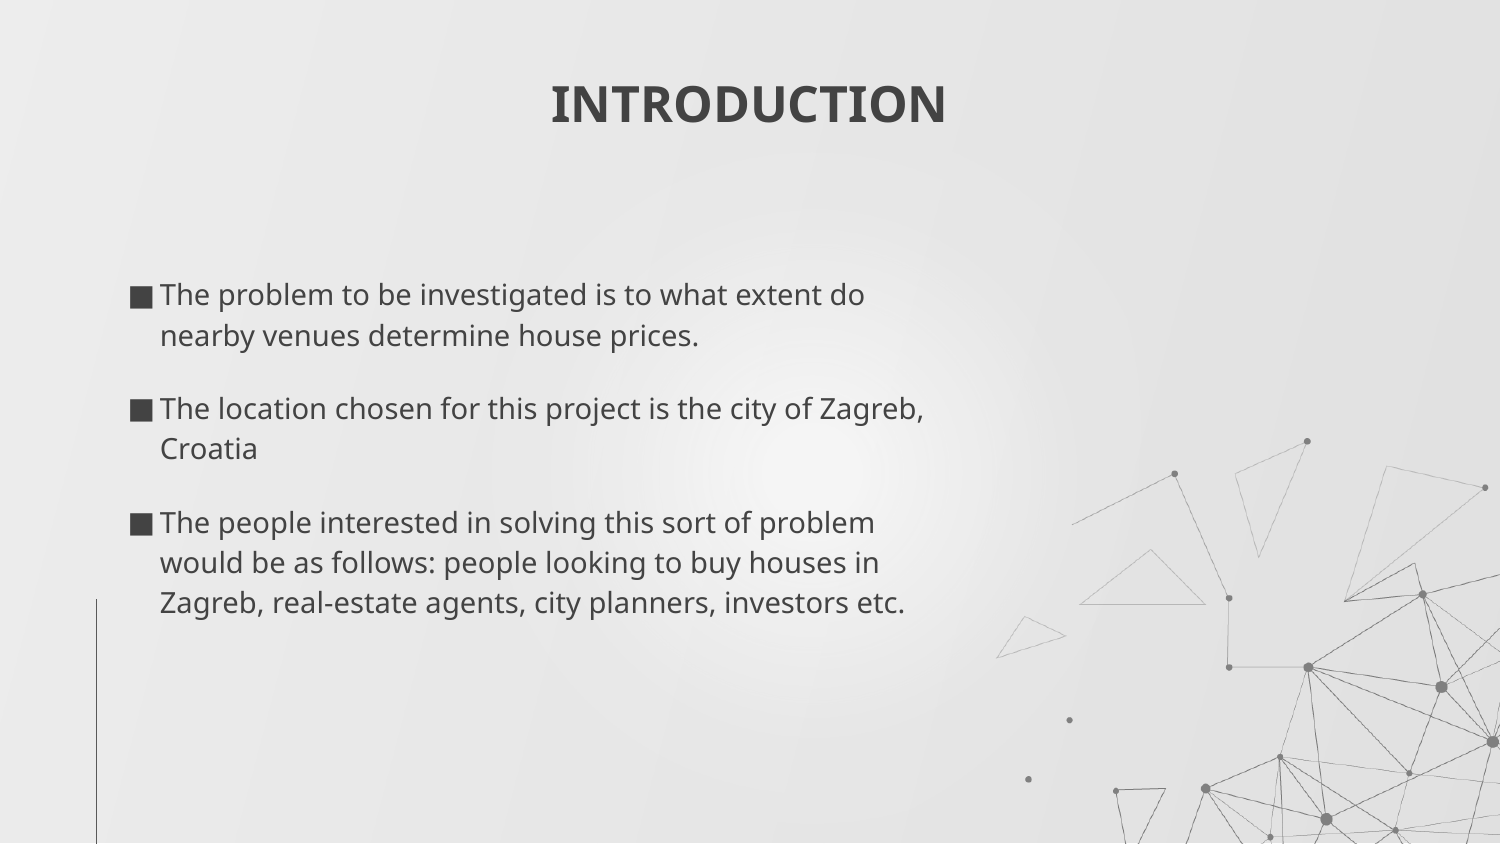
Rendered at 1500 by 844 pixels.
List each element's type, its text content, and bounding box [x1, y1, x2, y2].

title INTRODUCTION [322, 57, 1178, 214]
text_box The problem to be investigated is to what extent do nearby venues determine house prices. The location chosen for this project is the city of Zagreb, Croatia The people interested in solving this sort of problem would be as follows: people looking to buy houses in Zagreb, real-estate agents, city planners, investors etc. [105, 262, 977, 736]
picture [0, 0, 1500, 844]
